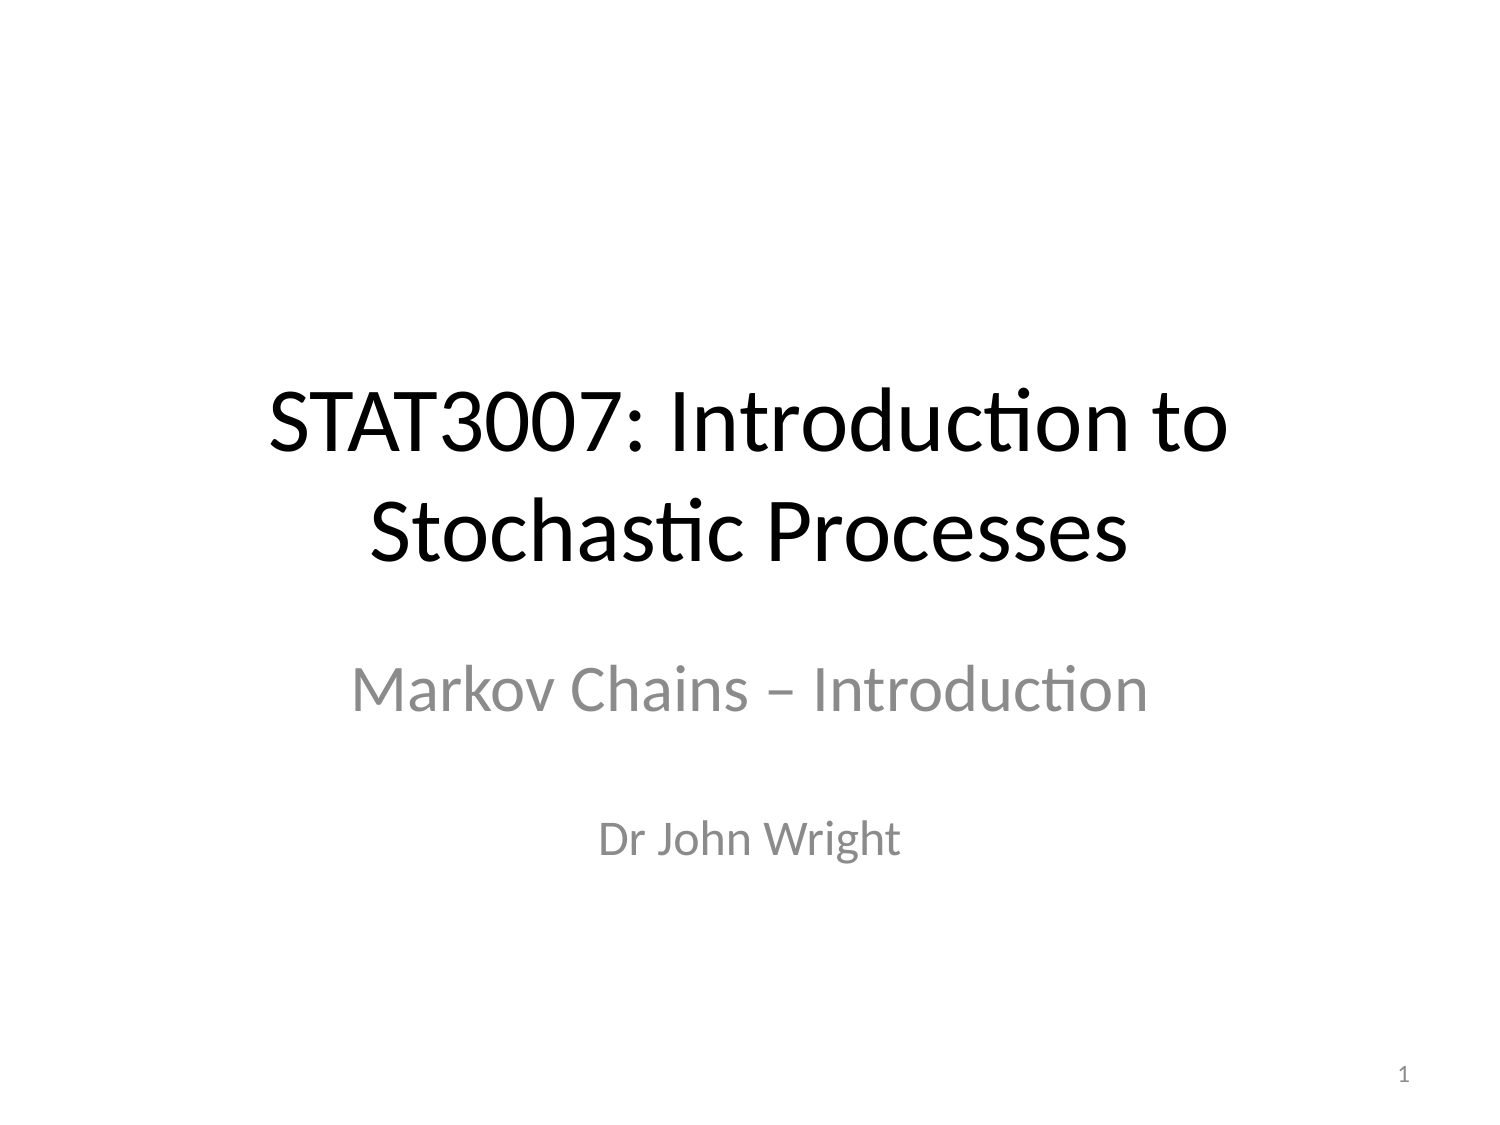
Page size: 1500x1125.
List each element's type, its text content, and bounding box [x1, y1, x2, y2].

slide_number 1 [1074, 1042, 1425, 1103]
subtitle Markov Chains – Introduction Dr John Wright [225, 637, 1275, 925]
title STAT3007: Introduction to Stochastic Processes [112, 349, 1388, 591]
